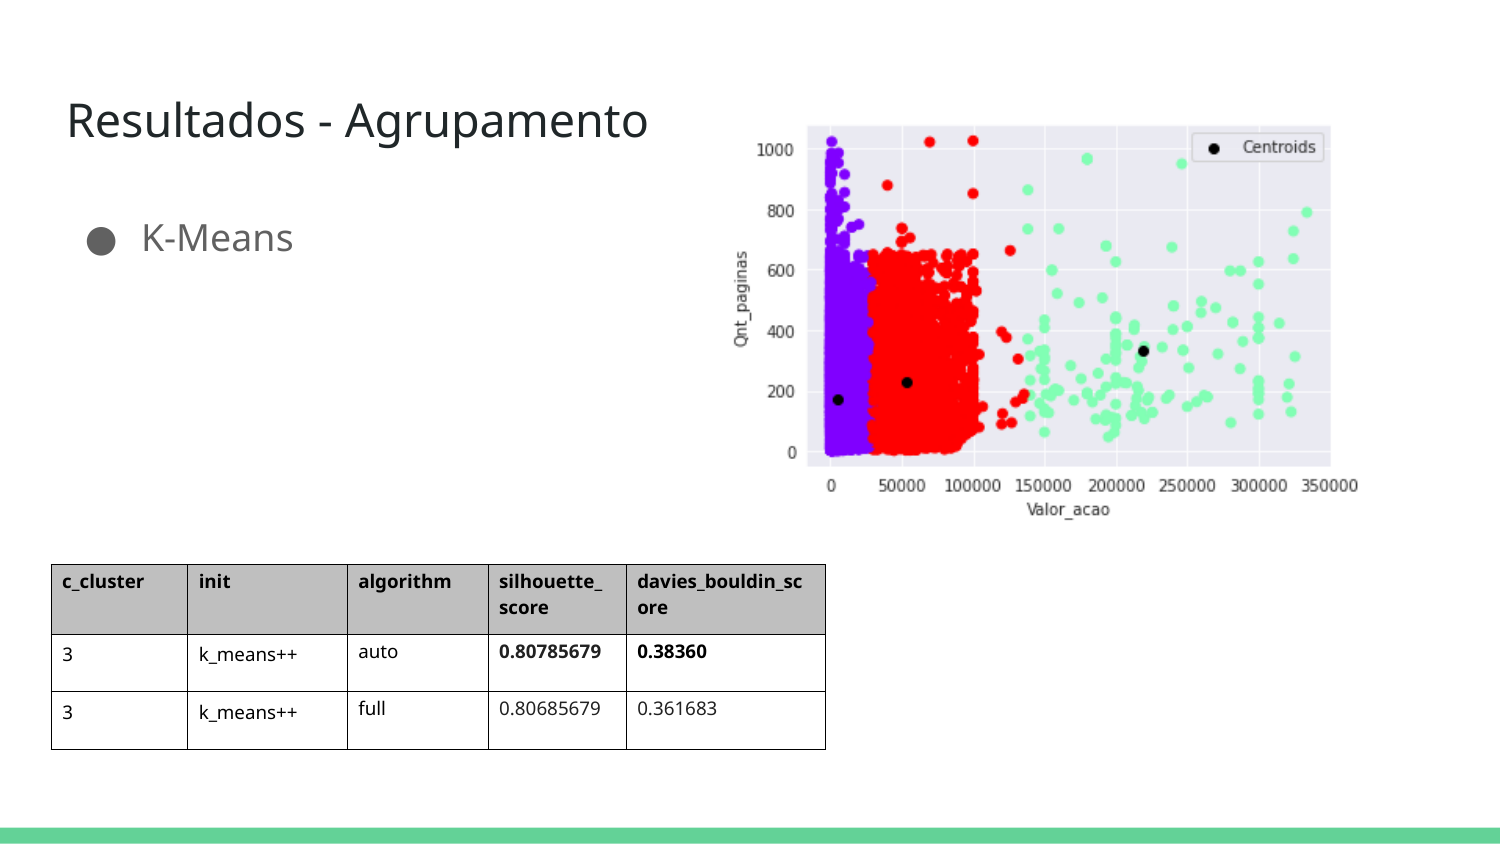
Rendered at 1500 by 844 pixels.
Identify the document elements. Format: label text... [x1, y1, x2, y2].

table_cell 0.361683 [627, 692, 825, 749]
table_cell full [348, 692, 488, 749]
table_header algorithm [348, 565, 488, 634]
table_cell 3 [52, 635, 187, 691]
table_cell 3 [52, 692, 187, 749]
table_header silhouette_score [489, 565, 626, 634]
table_cell 0.80785679 [489, 635, 626, 691]
table_cell auto [348, 635, 488, 691]
list K-Means [51, 189, 1449, 750]
table_cell k_means++ [188, 635, 347, 691]
table_header c_cluster [52, 565, 187, 634]
title Resultados - Agrupamento [51, 72, 1449, 167]
table_header init [188, 565, 347, 634]
table_cell 0.38360 [627, 635, 825, 691]
picture [725, 117, 1378, 539]
table_cell k_means++ [188, 692, 347, 749]
table_header davies_bouldin_score [627, 565, 825, 634]
table_cell 0.80685679 [489, 692, 626, 749]
